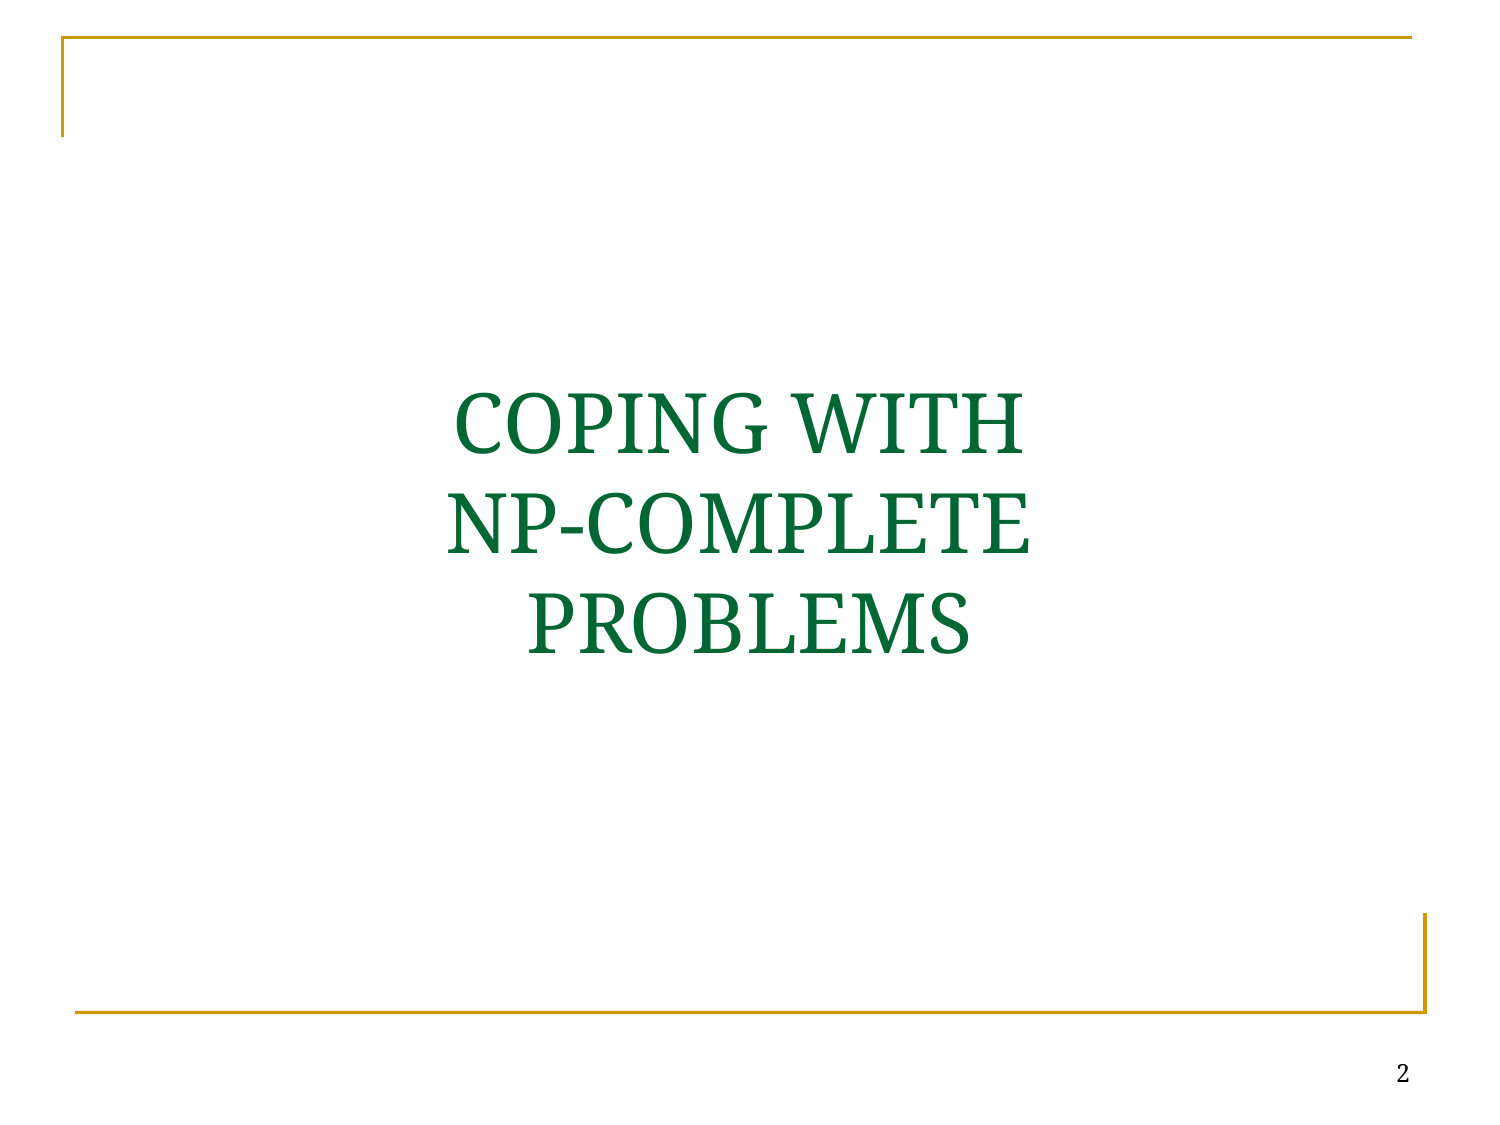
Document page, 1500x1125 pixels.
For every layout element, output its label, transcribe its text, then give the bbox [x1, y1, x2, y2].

text_box COPING WITH NP-COMPLETE PROBLEMS [74, 362, 1425, 488]
text_box [75, 912, 1426, 1013]
slide_number 2 [1074, 1023, 1426, 1100]
